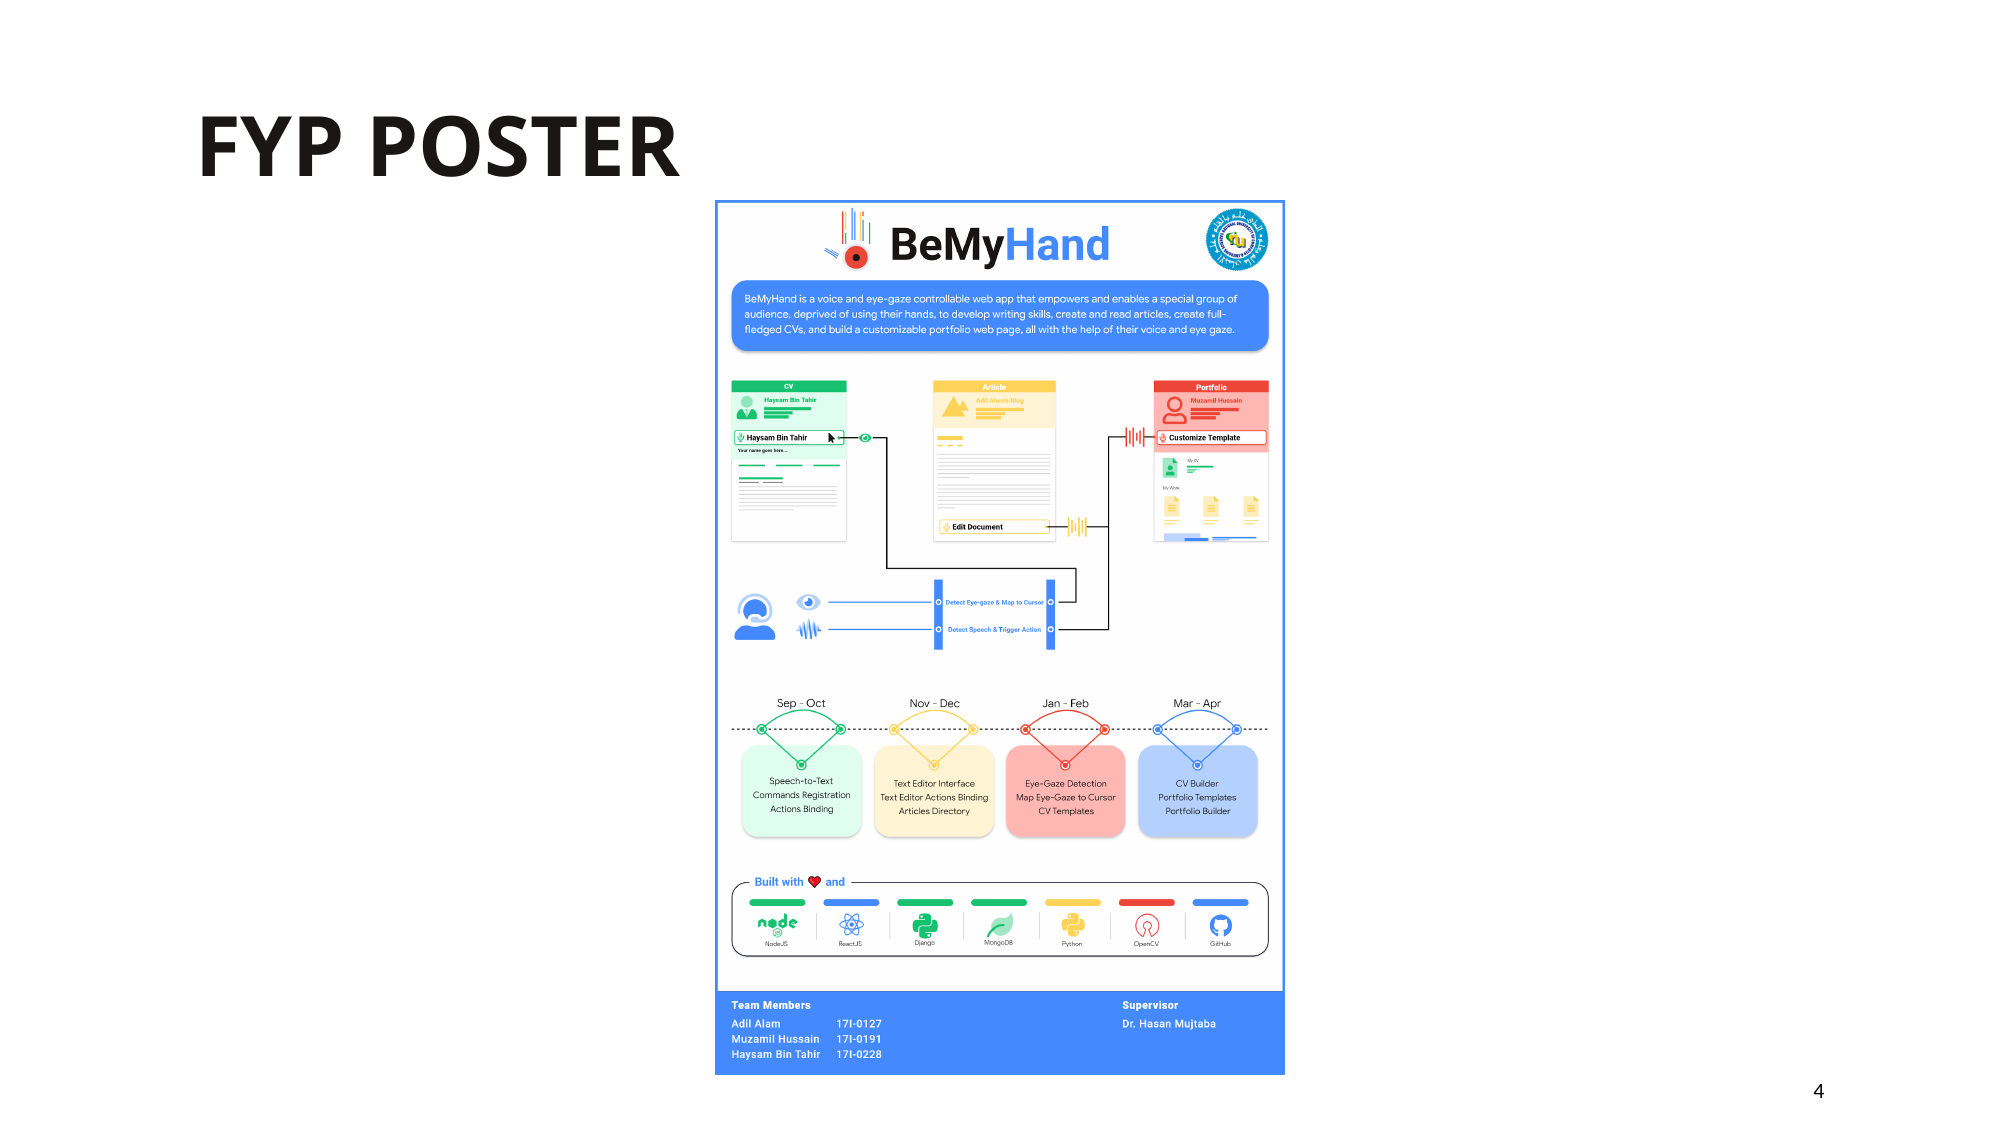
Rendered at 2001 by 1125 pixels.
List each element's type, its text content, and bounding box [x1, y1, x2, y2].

picture [714, 200, 1286, 1076]
slide_number ‹#› [1624, 1059, 1840, 1120]
title FYP POSTER [180, 47, 1830, 201]
